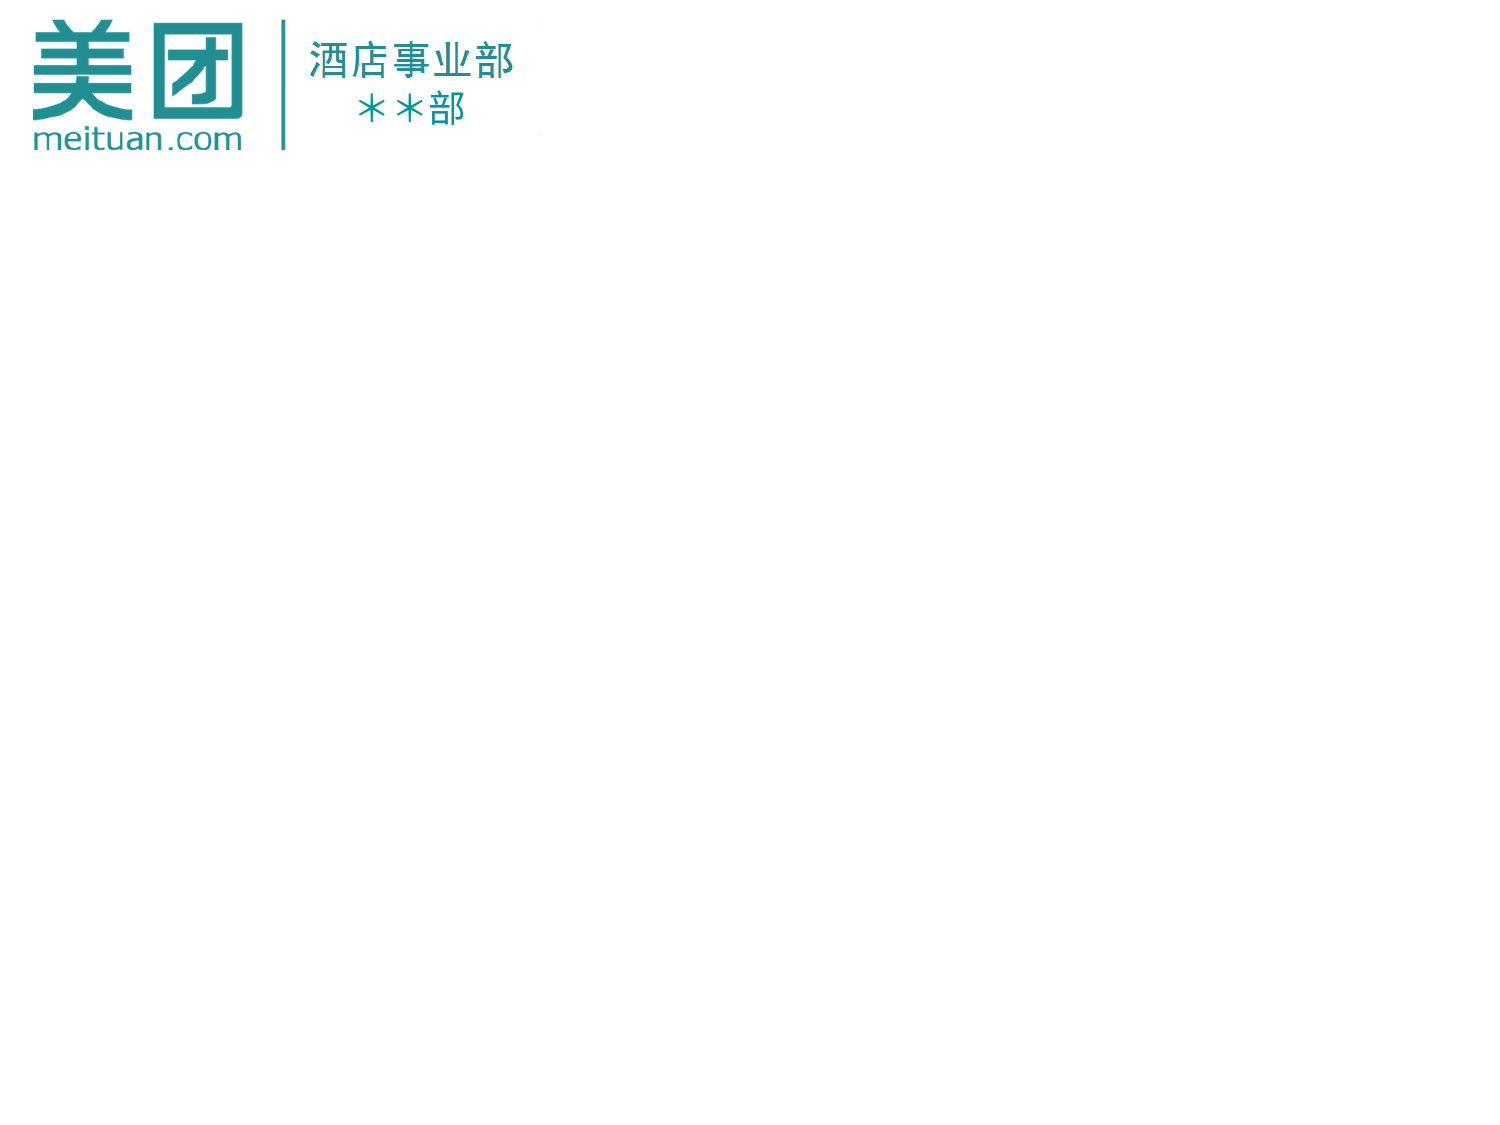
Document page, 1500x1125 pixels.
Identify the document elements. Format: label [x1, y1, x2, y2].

text_box [285, 84, 535, 148]
picture [33, 17, 544, 150]
